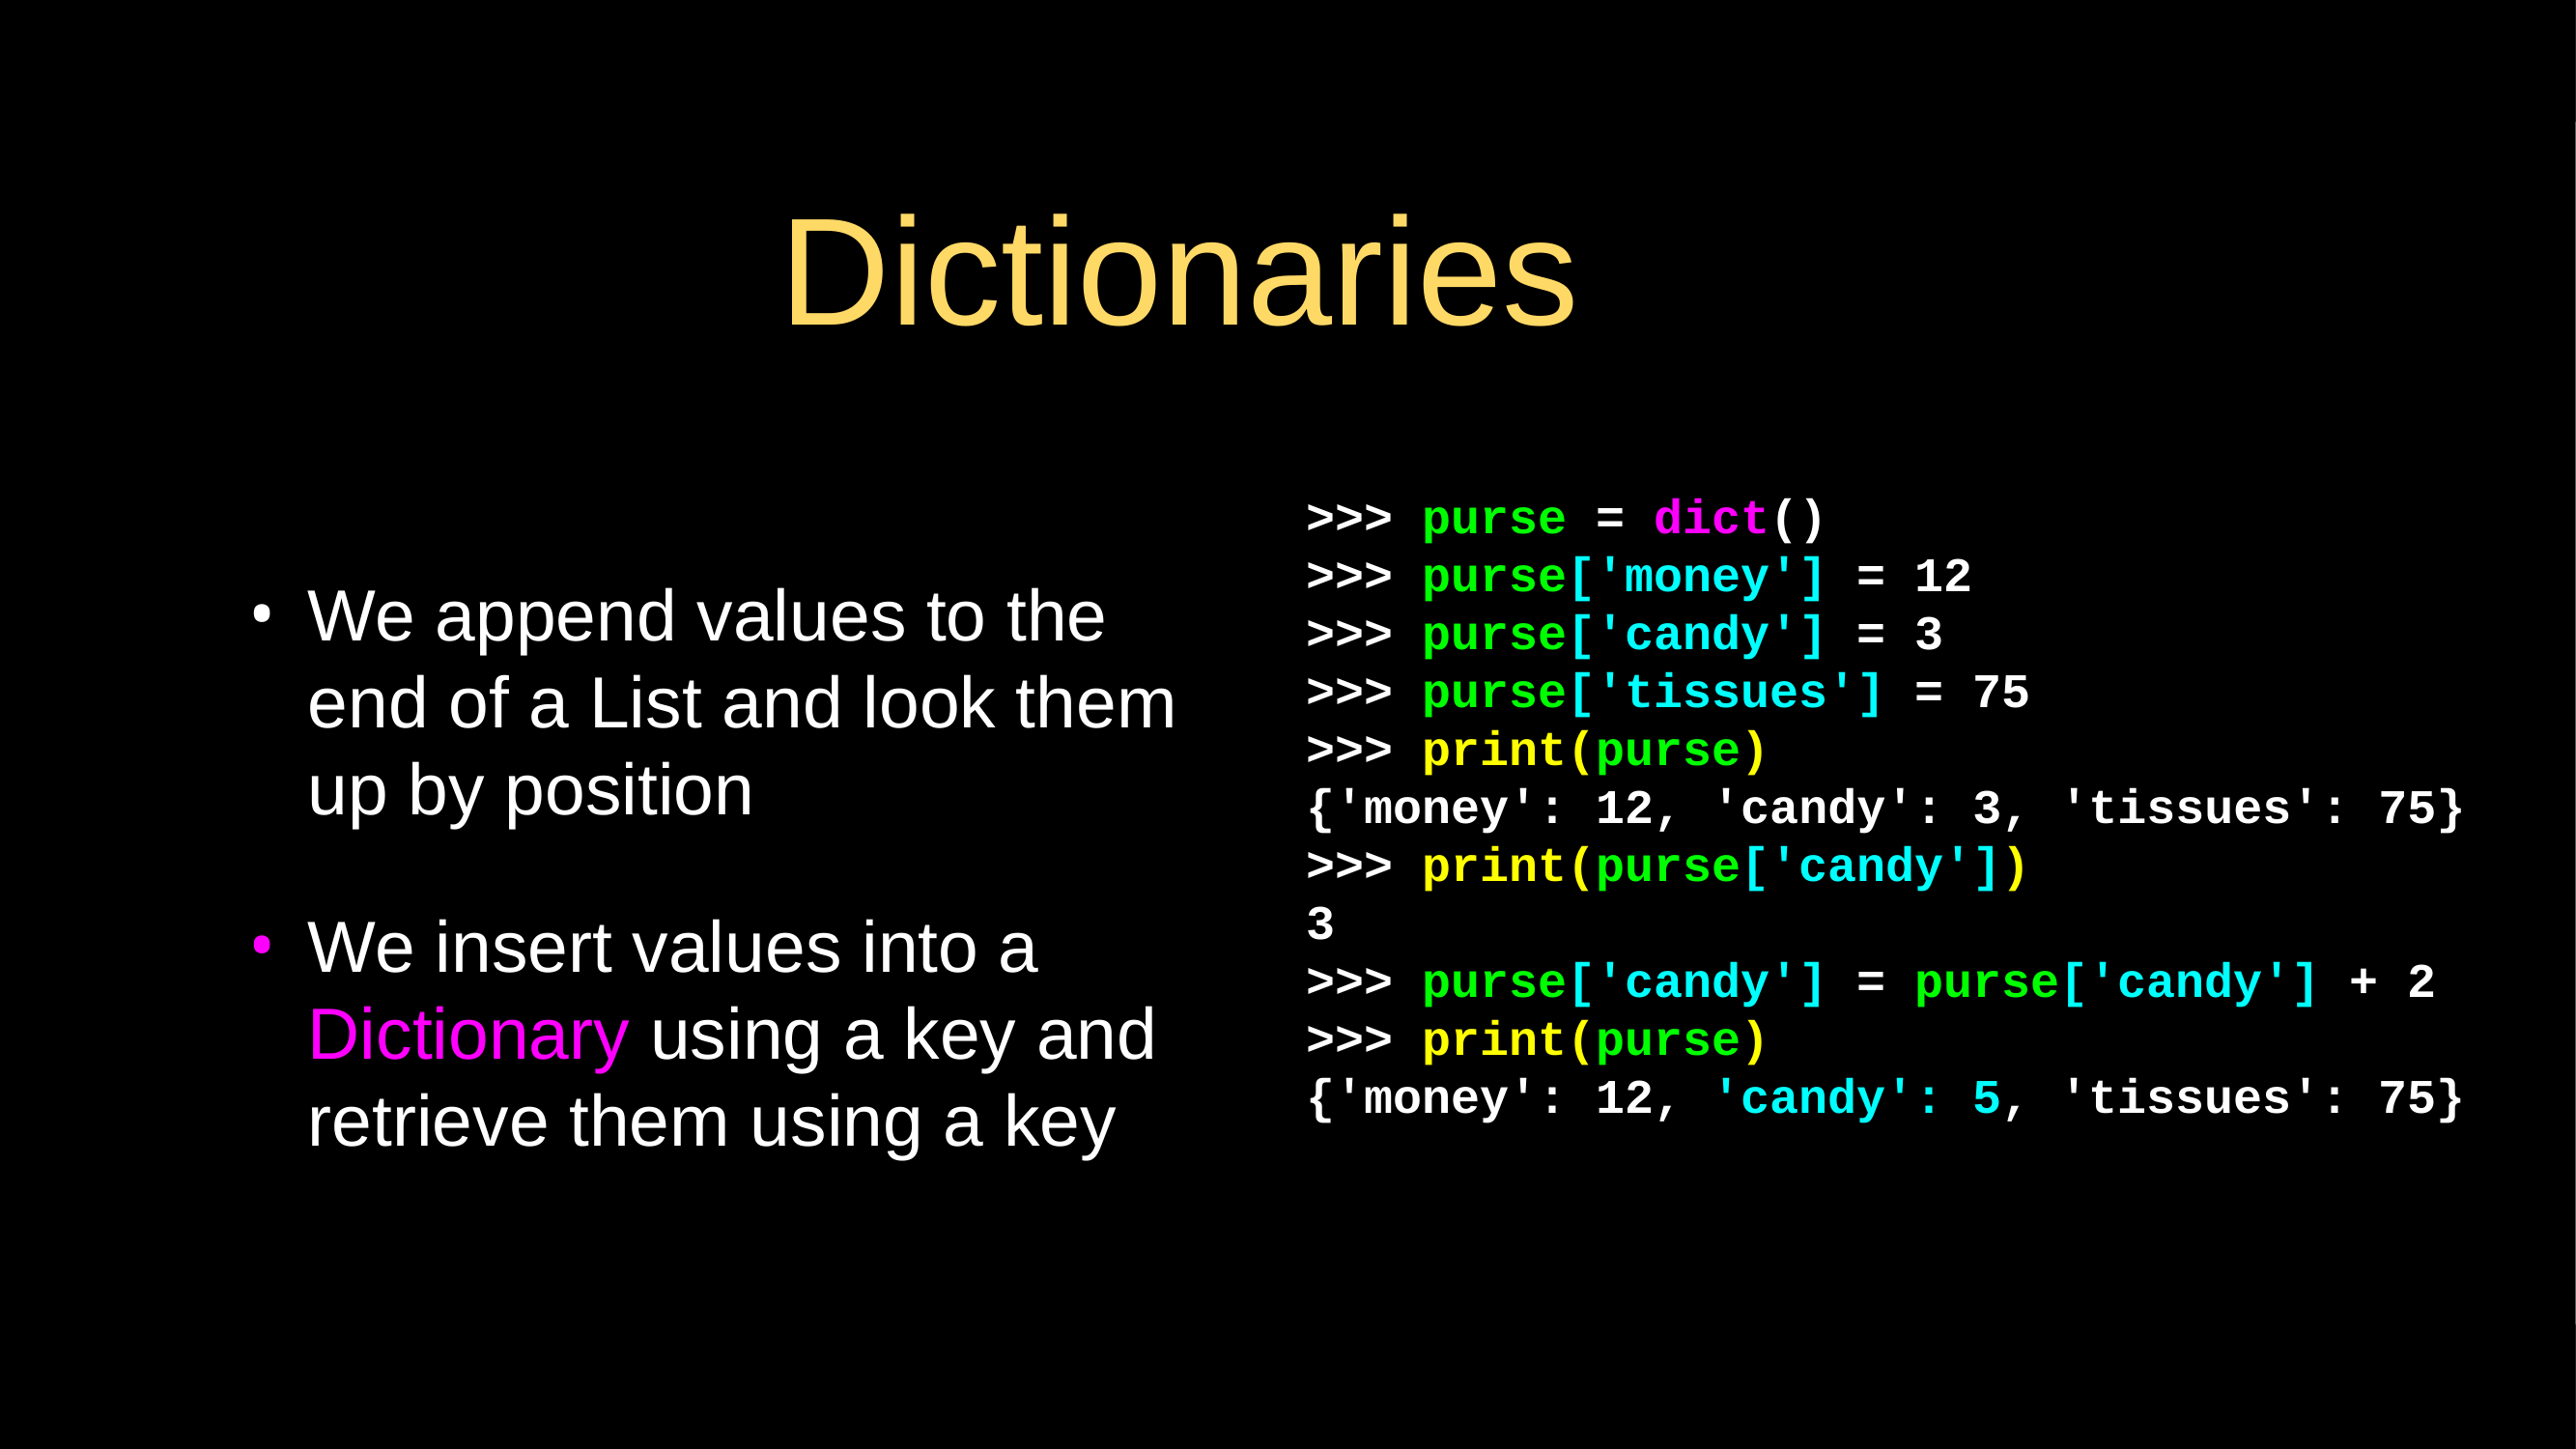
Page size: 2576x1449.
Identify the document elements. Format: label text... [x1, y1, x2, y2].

title Dictionaries [183, 125, 2177, 403]
list We append values to the end of a List and look them up by position We insert values into a Dictionary using a key and retrieve them using a key [183, 412, 1211, 1317]
text_box >>> purse = dict() >>> purse['money'] = 12 >>> purse['candy'] = 3 >>> purse['tissues'] = 75 >>> print(purse) {'money': 12, 'candy': 3, 'tissues': 75} >>> print(purse['candy']) 3 >>> purse['candy'] = purse['candy'] + 2 >>> print(purse) {'money': 12, 'candy': 5, 'tissues': 75} [1306, 366, 2483, 1241]
